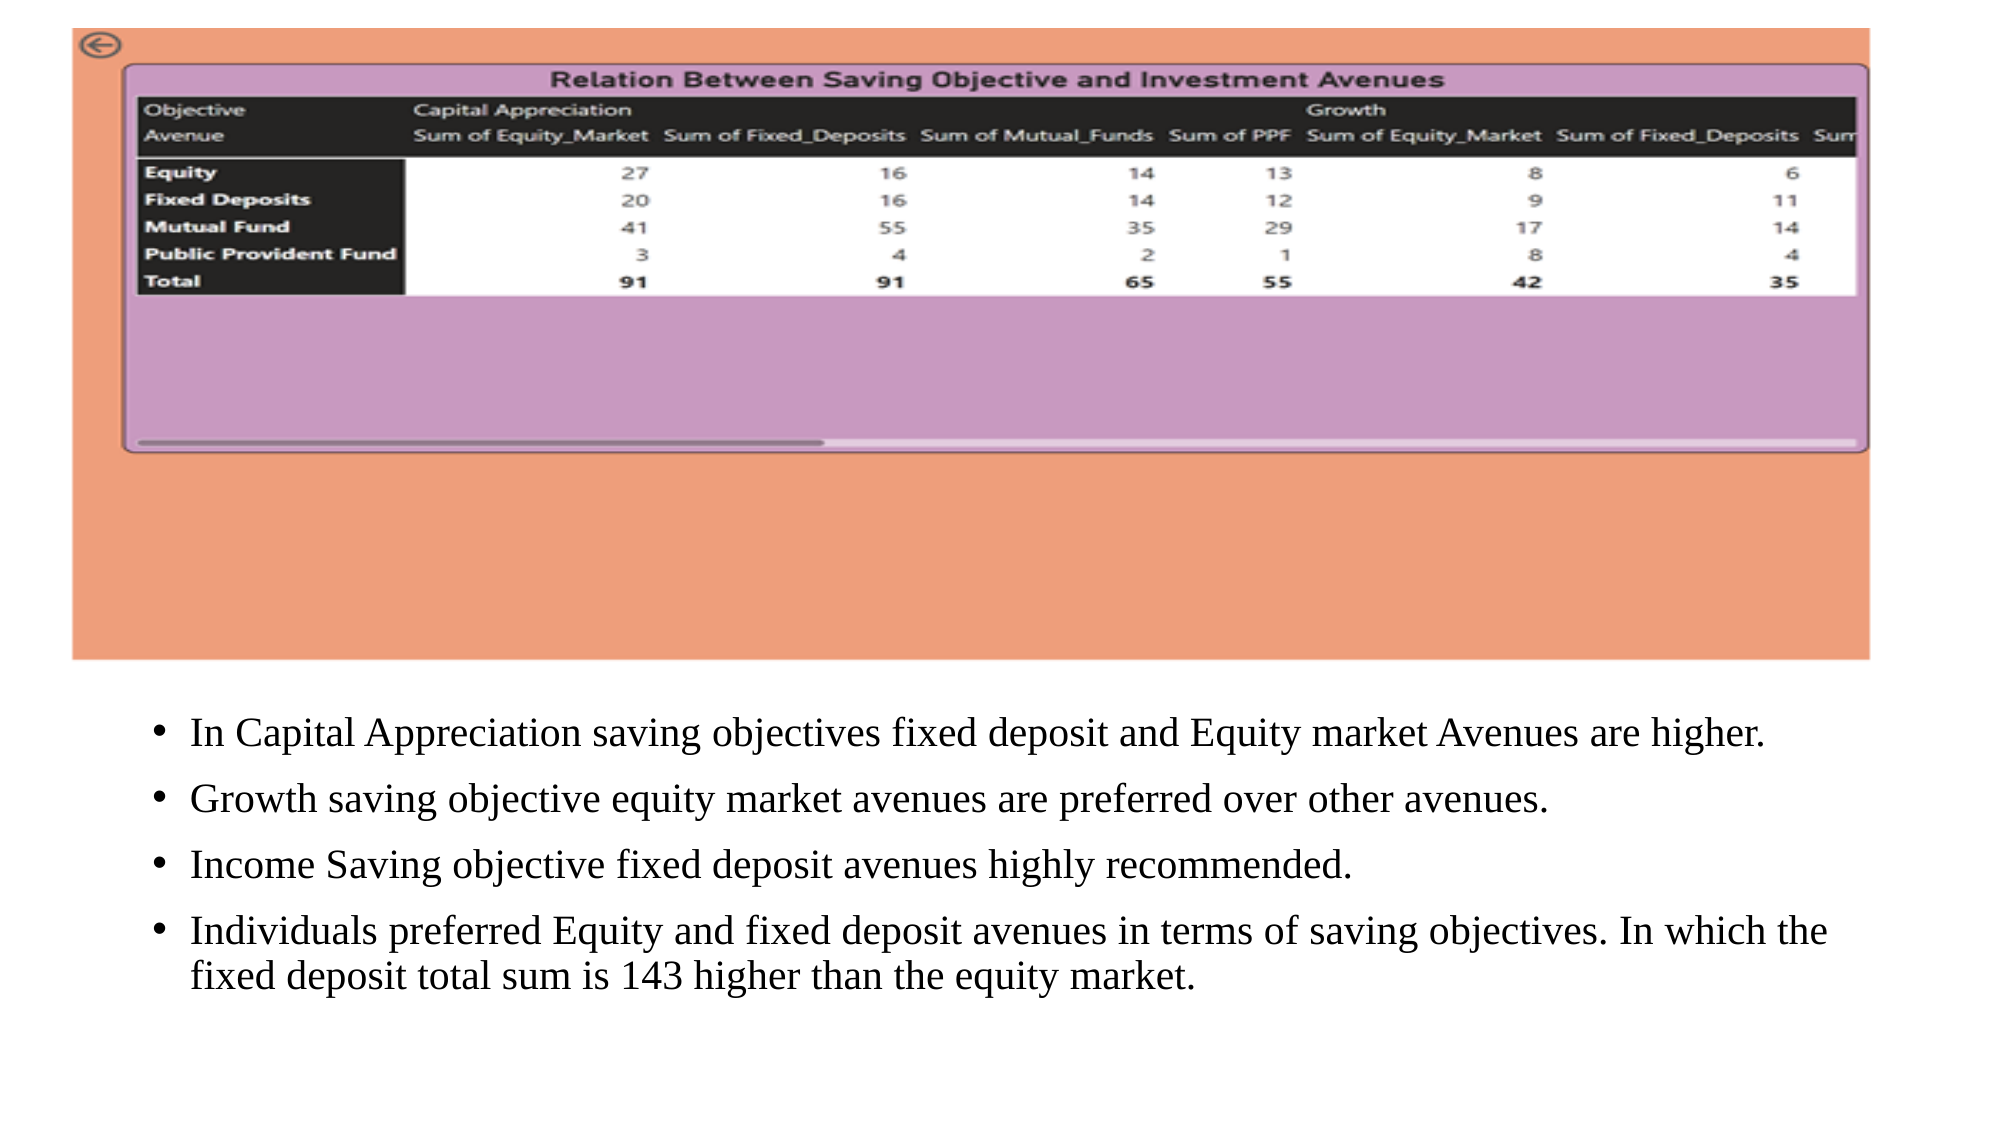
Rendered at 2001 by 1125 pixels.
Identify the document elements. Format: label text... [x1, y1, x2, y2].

list In Capital Appreciation saving objectives fixed deposit and Equity market Avenues are higher. Growth saving objective equity market avenues are preferred over other avenues. Income Saving objective fixed deposit avenues highly recommended. Individuals preferred Equity and fixed deposit avenues in terms of saving objectives. In which the fixed deposit total sum is 143 higher than the equity market. [137, 703, 1863, 1072]
picture [62, 28, 1885, 669]
